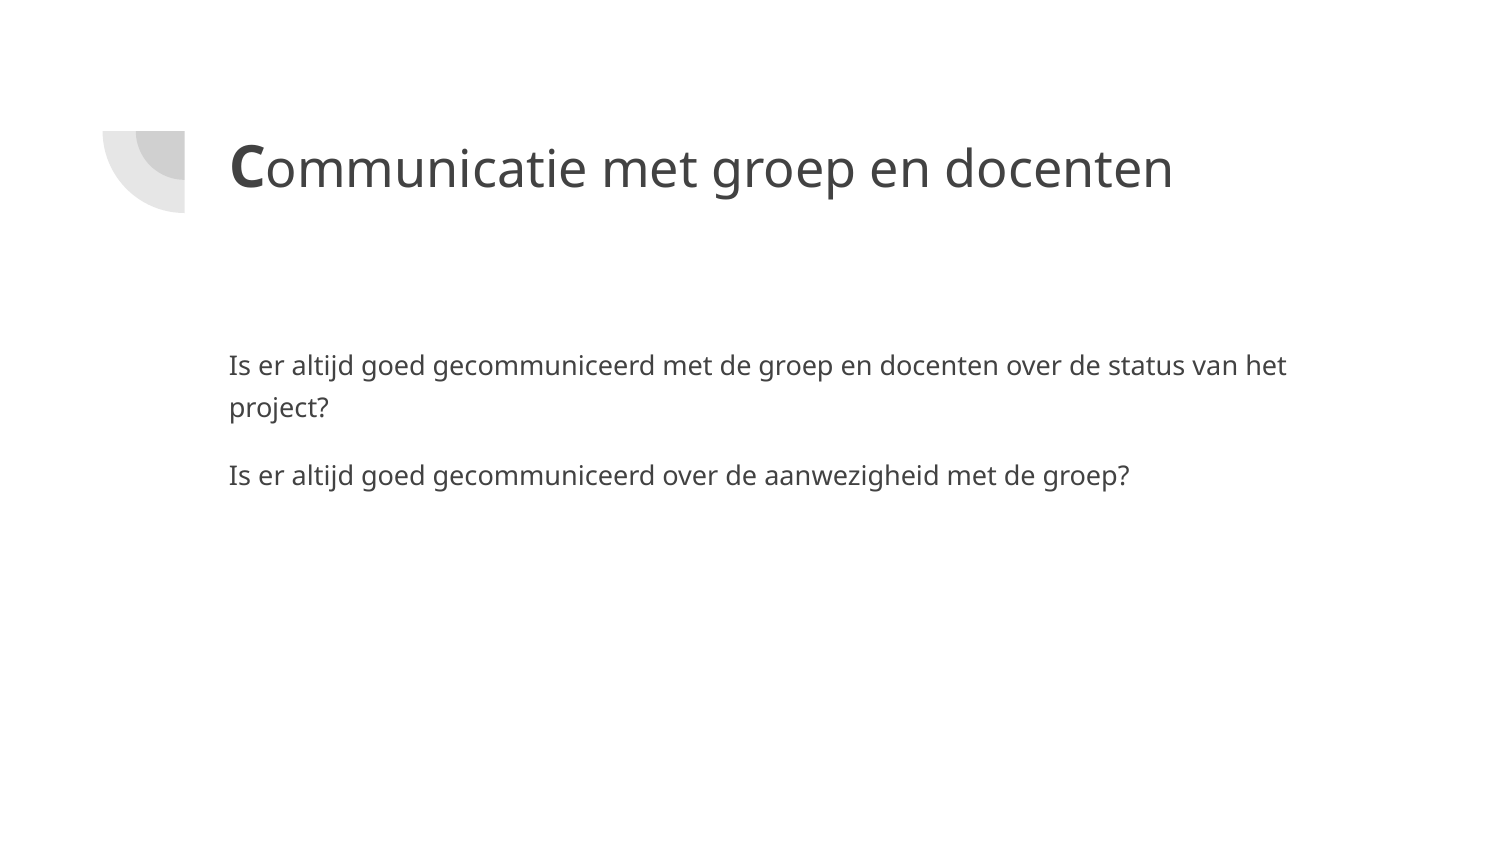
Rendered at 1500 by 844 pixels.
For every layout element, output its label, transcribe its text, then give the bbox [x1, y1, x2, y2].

title Communicatie met groep en docenten [213, 98, 1368, 263]
list Is er altijd goed gecommuniceerd met de groep en docenten over de status van het project? Is er altijd goed gecommuniceerd over de aanwezigheid met de groep? [213, 326, 1368, 744]
